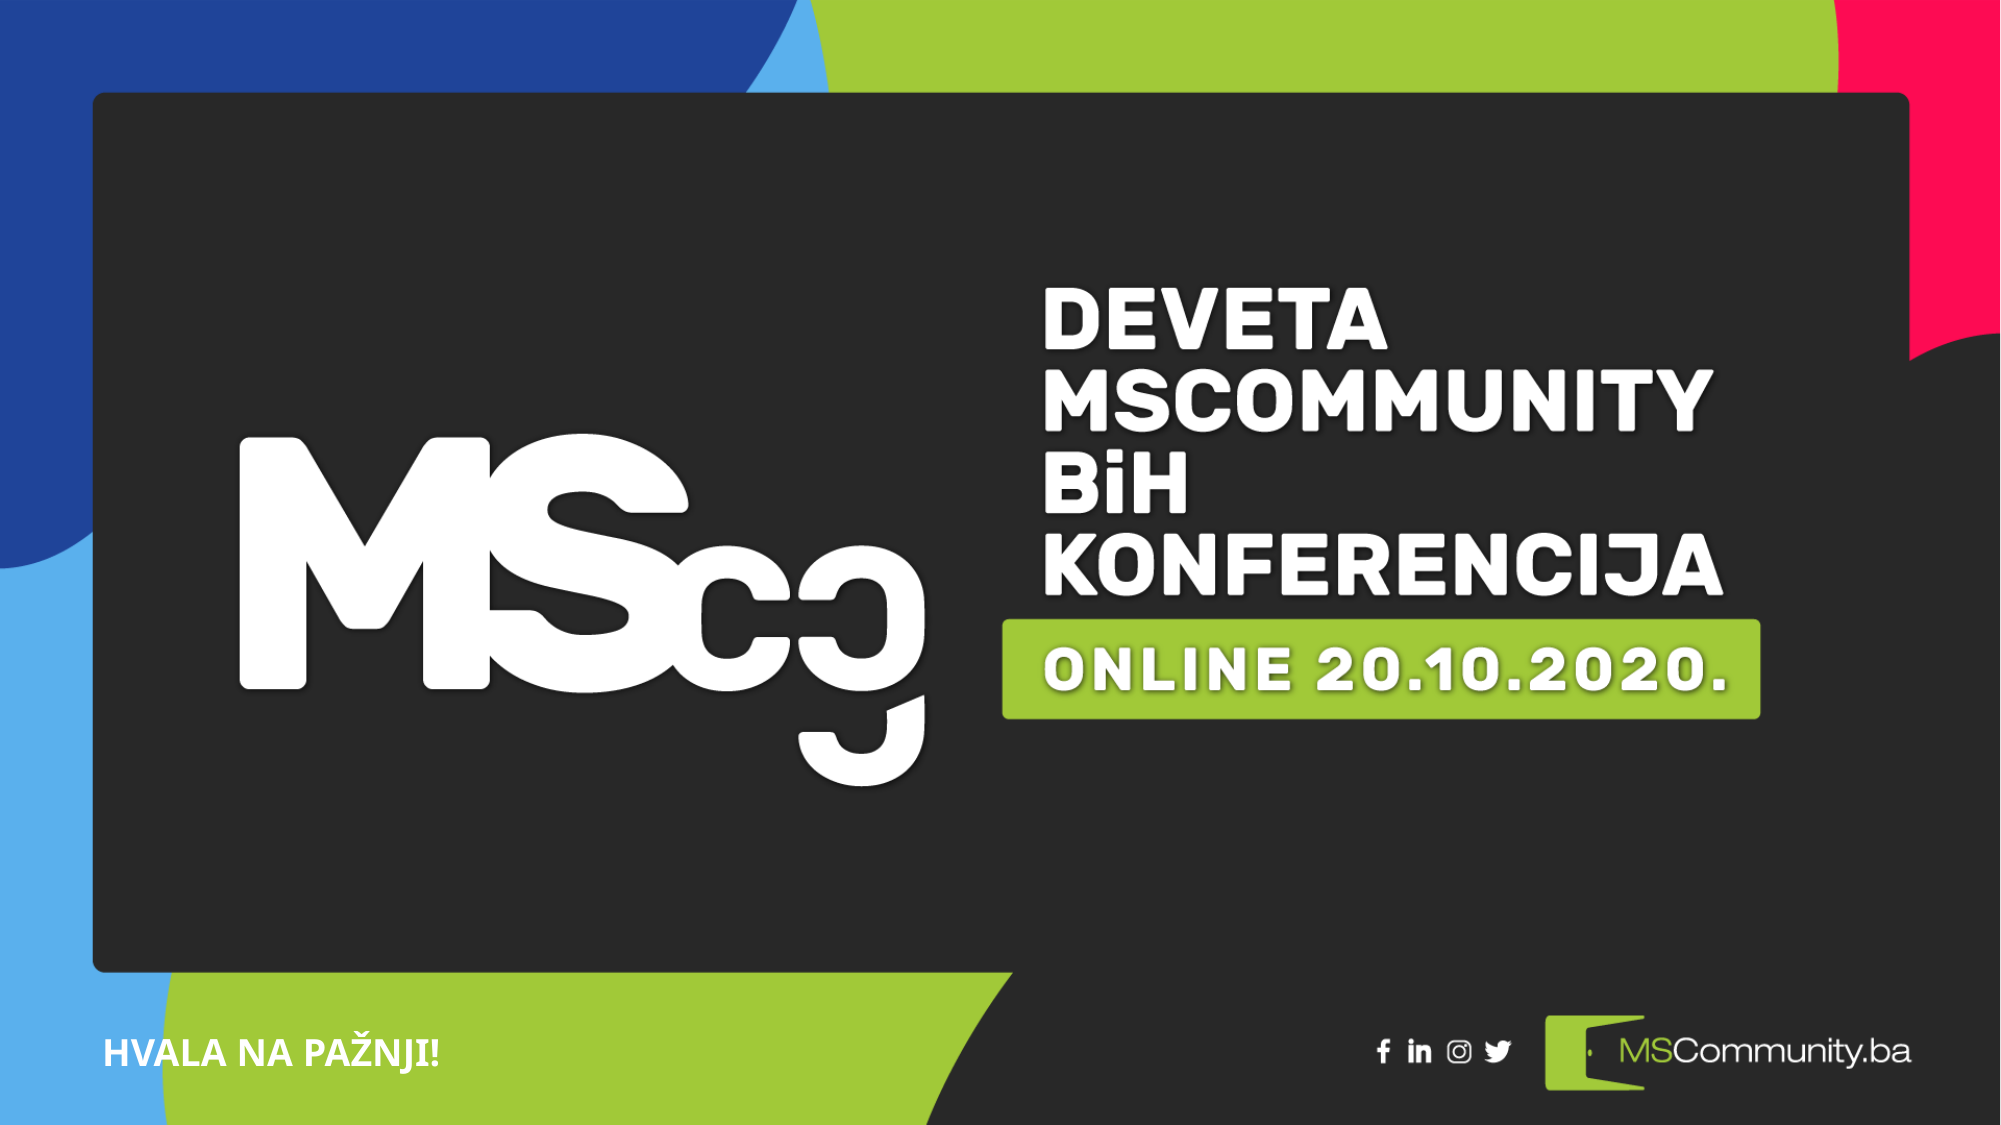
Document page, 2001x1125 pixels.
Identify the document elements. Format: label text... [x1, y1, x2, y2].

text_box HVALA NA PAŽNJI! [87, 1021, 1252, 1082]
picture [0, 0, 2001, 1125]
